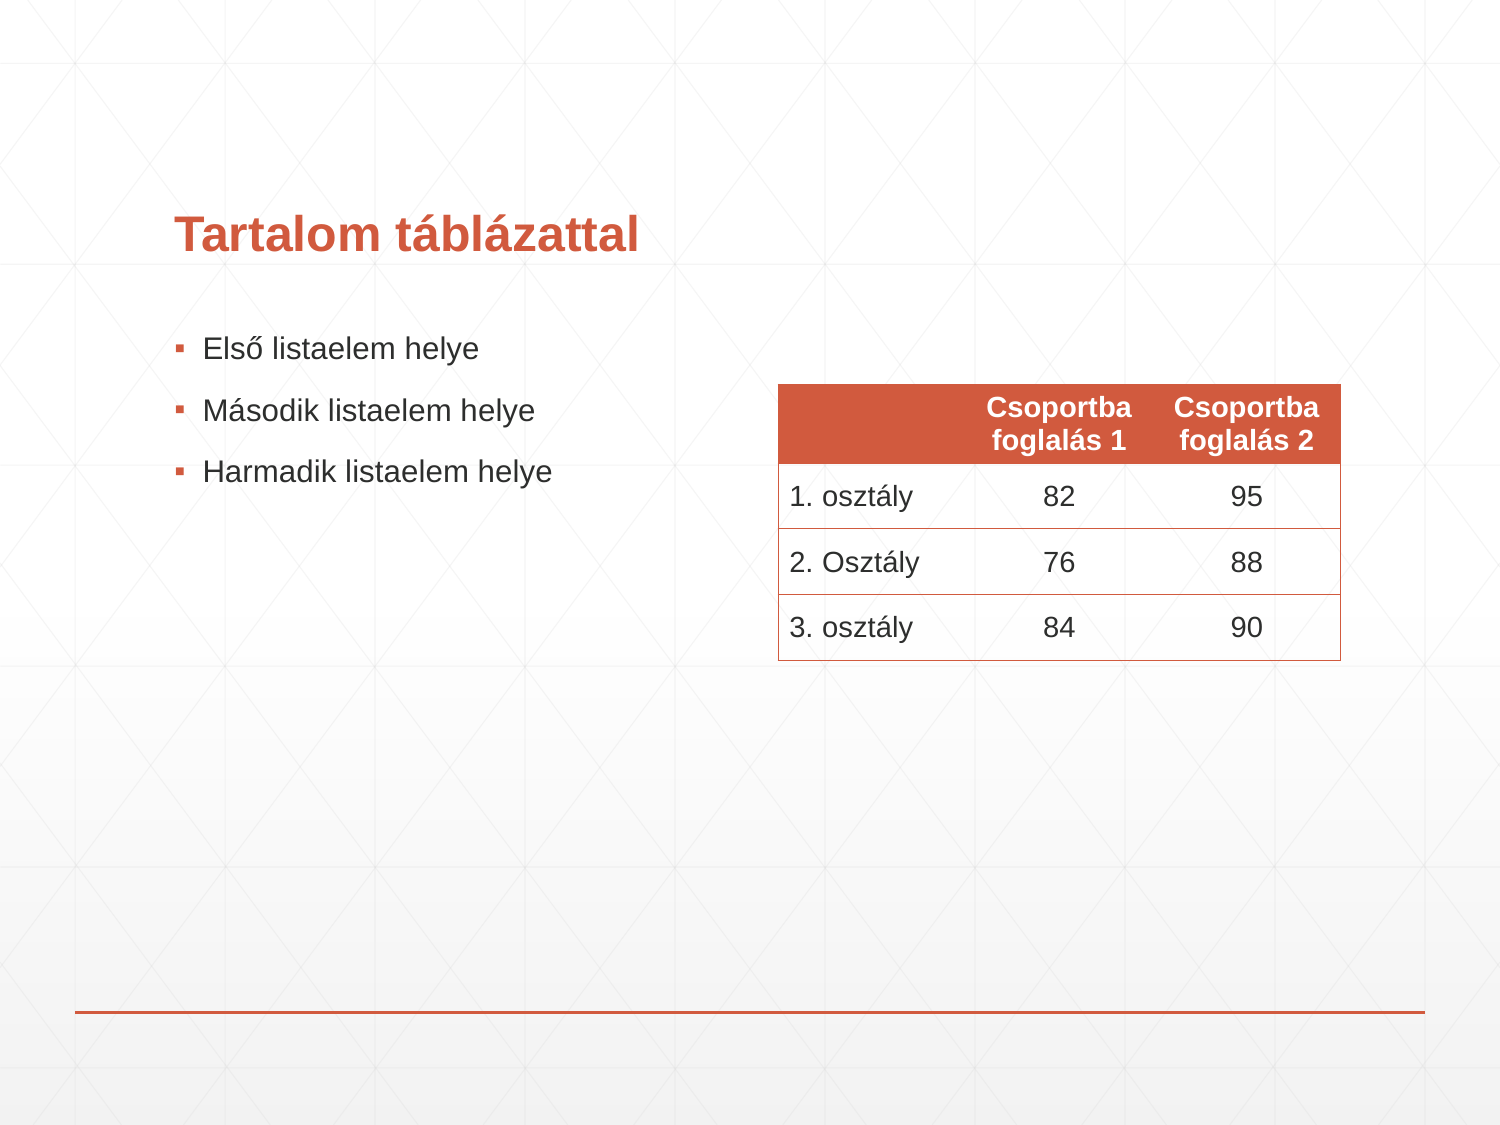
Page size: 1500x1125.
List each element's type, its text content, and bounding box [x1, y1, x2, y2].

table_cell 88 [1153, 529, 1340, 594]
table_cell 84 [966, 595, 1153, 660]
list Első listaelem helye Második listaelem helye Harmadik listaelem helye [159, 324, 722, 950]
table_cell 90 [1153, 595, 1340, 660]
table_cell 76 [966, 529, 1153, 594]
table_cell 3. osztály [779, 595, 966, 660]
table_header [779, 385, 966, 463]
table_header Csoportba foglalás 2 [1153, 385, 1340, 463]
table_header Csoportba foglalás 1 [966, 385, 1153, 463]
table_cell 2. Osztály [779, 529, 966, 594]
table_cell 1. osztály [779, 464, 966, 528]
title Tartalom táblázattal [159, 82, 1341, 271]
table_cell 82 [966, 464, 1153, 528]
table_cell 95 [1153, 464, 1340, 528]
